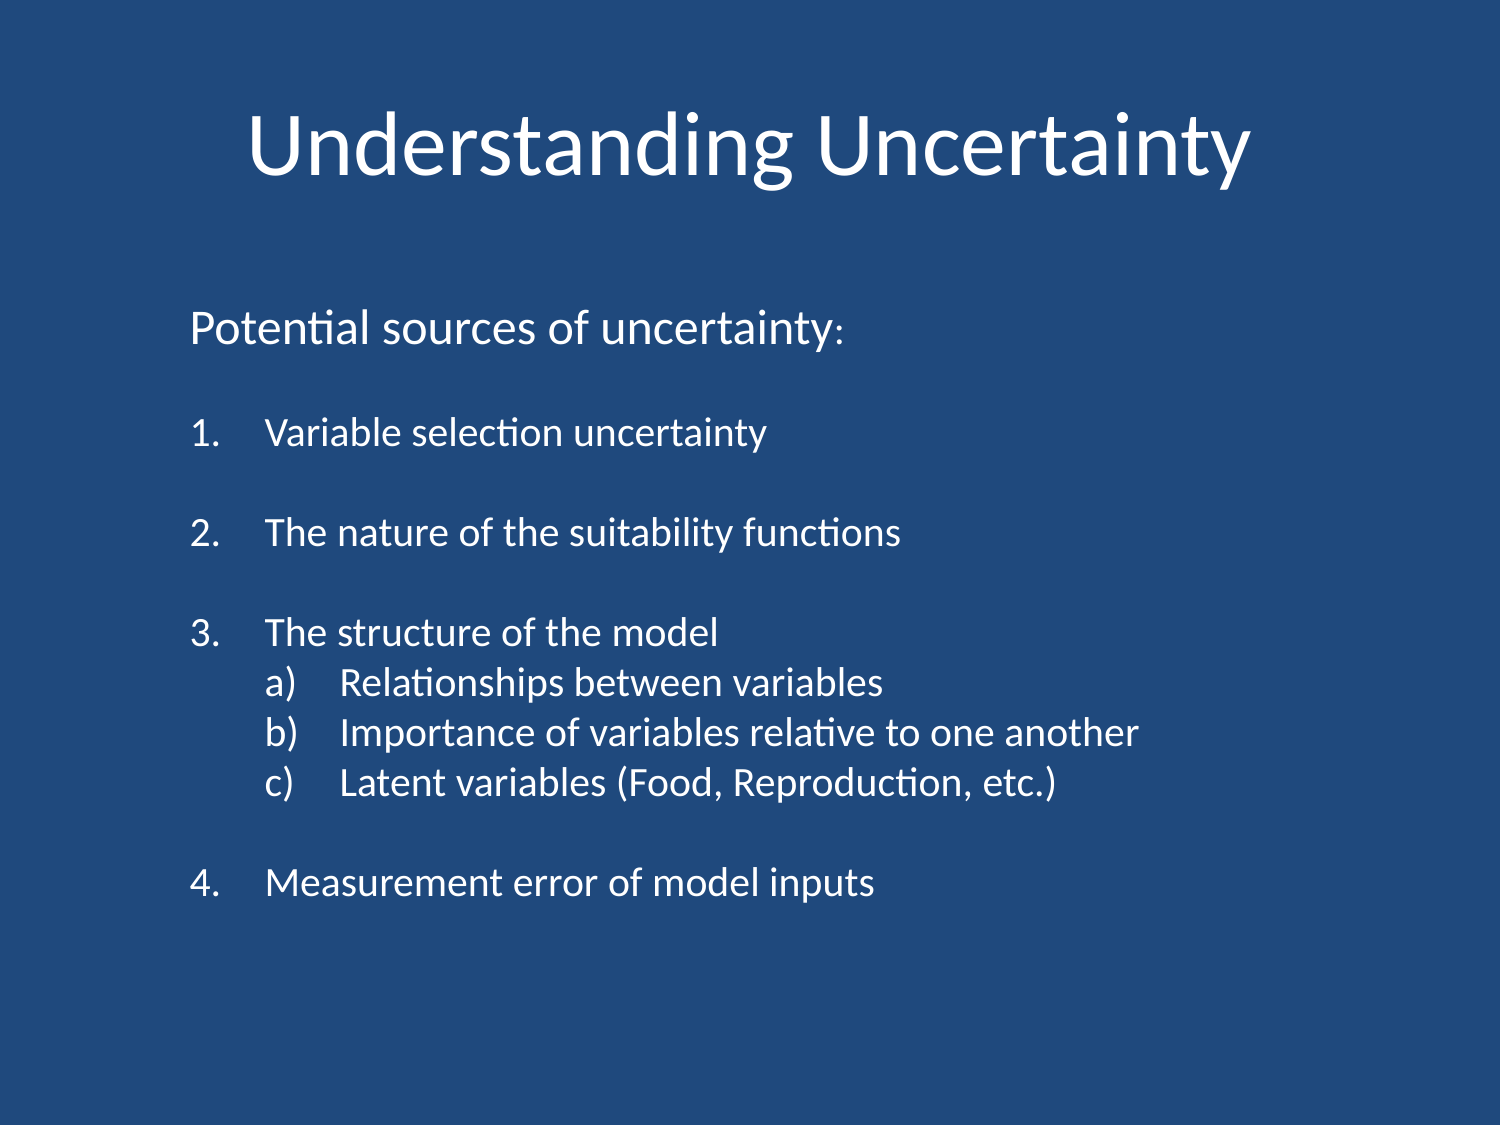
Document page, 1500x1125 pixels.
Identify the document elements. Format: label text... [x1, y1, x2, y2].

title Understanding Uncertainty [75, 45, 1425, 233]
text_box Potential sources of uncertainty: Variable selection uncertainty The nature of the suitability functions The structure of the model Relationships between variables Importance of variables relative to one another Latent variables (Food, Reproduction, etc.) Measurement error of model inputs [174, 287, 1313, 963]
